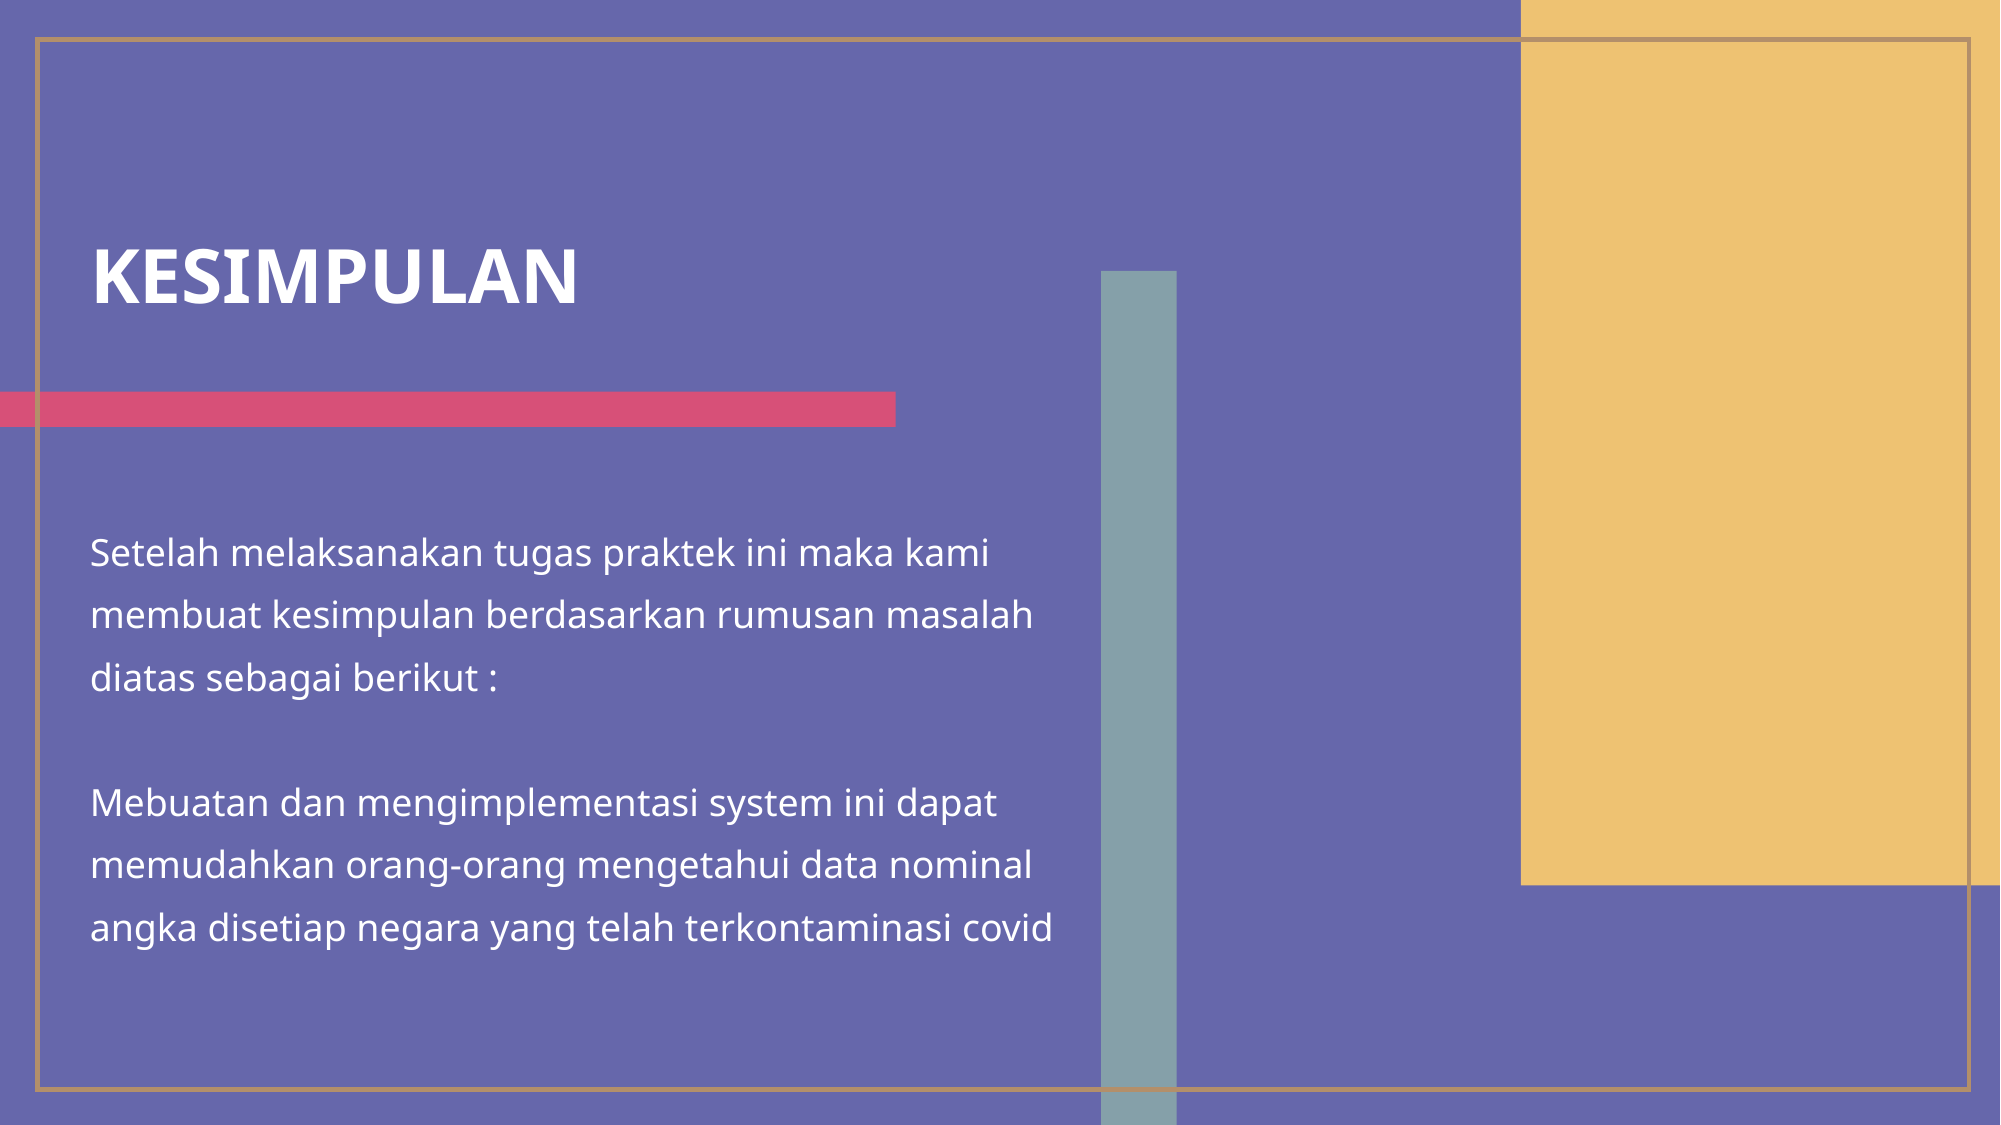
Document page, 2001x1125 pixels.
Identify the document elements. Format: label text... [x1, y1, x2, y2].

list Setelah melaksanakan tugas praktek ini maka kami membuat kesimpulan berdasarkan rumusan masalah diatas sebagai berikut : Mebuatan dan mengimplementasi system ini dapat memudahkan orang-orang mengetahui data nominal angka disetiap negara yang telah terkontaminasi covid [75, 503, 1102, 975]
title Kesimpulan [75, 149, 995, 408]
